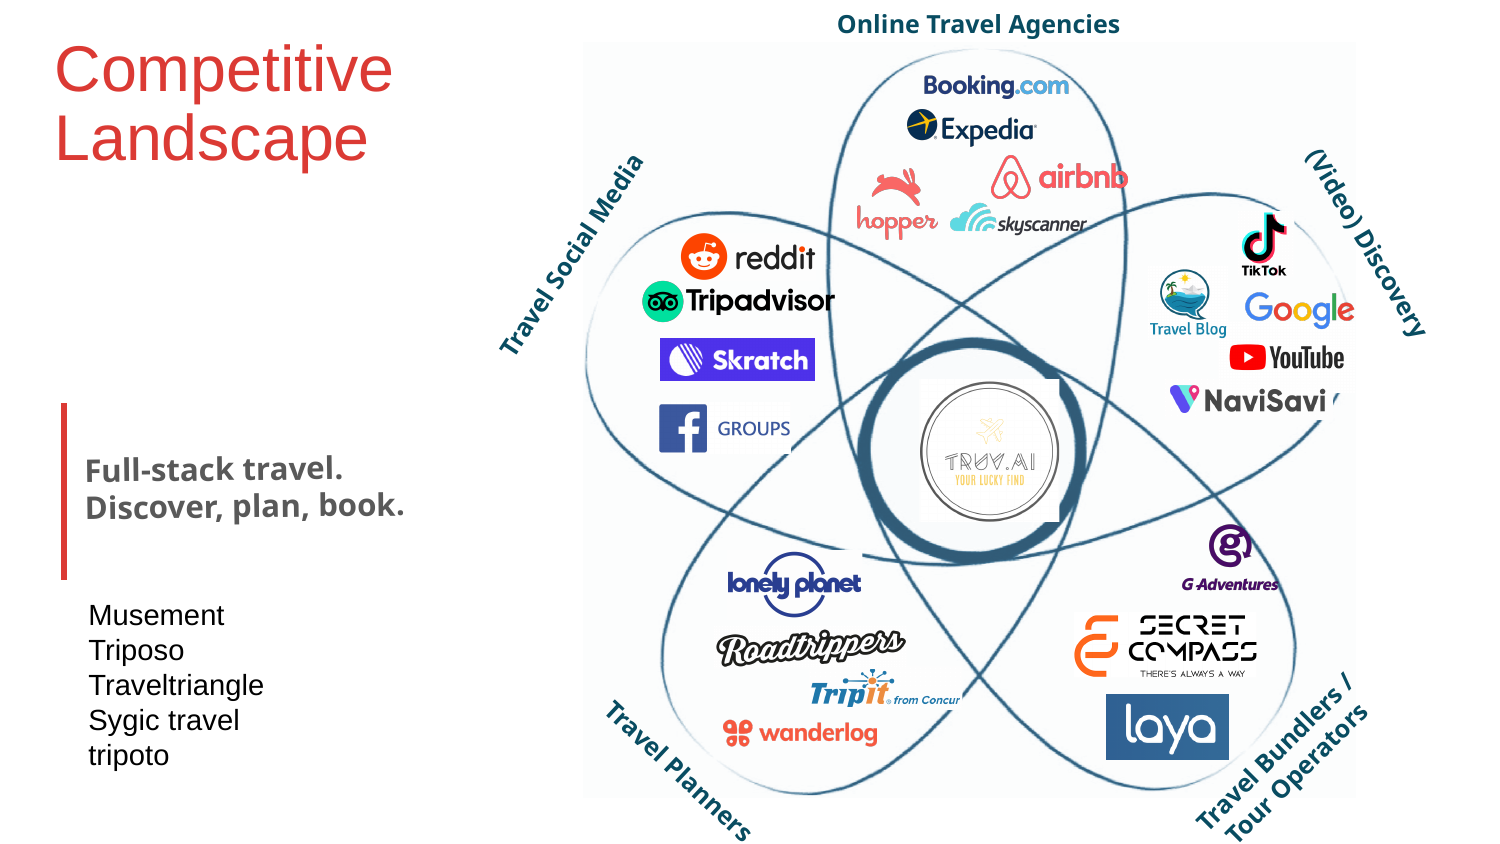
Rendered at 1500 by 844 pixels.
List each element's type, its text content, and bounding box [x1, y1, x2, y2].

picture [1073, 612, 1257, 679]
picture [907, 43, 1075, 147]
picture [1164, 507, 1295, 607]
text_box Musement Triposo Traveltriangle Sygic travel tripoto [73, 581, 460, 786]
picture [1237, 211, 1295, 277]
picture [856, 168, 938, 240]
picture [726, 550, 863, 620]
picture [919, 379, 1060, 522]
title Competitive Landscape [43, 33, 460, 176]
picture [1147, 266, 1355, 420]
picture [950, 155, 1128, 253]
picture [641, 232, 836, 327]
picture [657, 402, 792, 455]
picture [713, 625, 963, 777]
picture [660, 338, 815, 382]
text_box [465, 0, 1475, 844]
picture [1105, 694, 1229, 761]
text_box Full-stack travel. Discover, plan, book. [71, 353, 460, 581]
